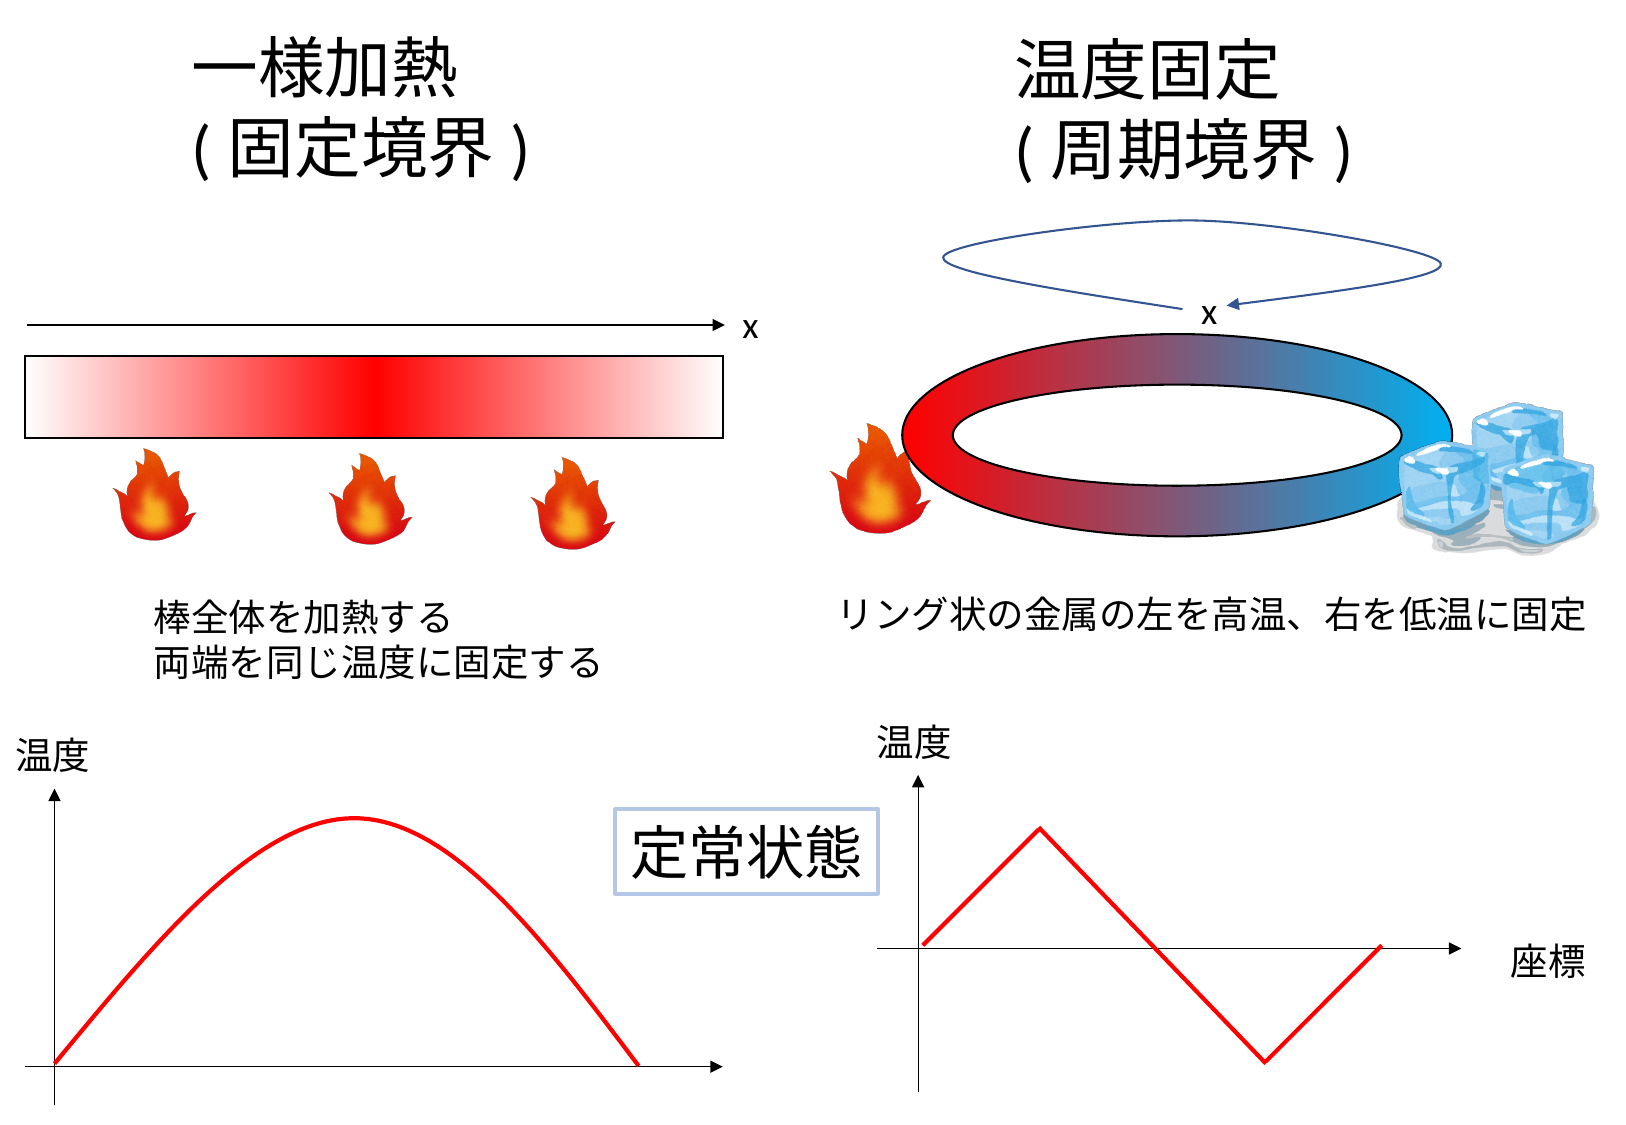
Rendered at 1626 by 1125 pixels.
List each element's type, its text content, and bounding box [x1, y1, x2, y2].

text_box x [1186, 279, 1218, 340]
picture [525, 456, 619, 550]
text_box リング状の金属の左を高温、右を低温に固定 [822, 584, 1602, 644]
text_box [55, 817, 640, 1066]
text_box 定常状態 [615, 809, 878, 894]
text_box x [727, 293, 774, 353]
text_box [24, 355, 724, 439]
picture [823, 422, 935, 534]
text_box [922, 829, 1038, 946]
picture [323, 452, 416, 545]
text_box [942, 219, 1442, 311]
text_box 温度 [861, 711, 967, 772]
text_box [1038, 827, 1266, 1064]
text_box 温度 [0, 724, 106, 785]
text_box 一様加熱 (固定境界) [176, 18, 546, 193]
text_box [1266, 945, 1382, 1062]
text_box 棒全体を加熱する 両端を同じ温度に固定する [138, 586, 628, 692]
picture [107, 447, 200, 541]
picture [1392, 384, 1603, 566]
text_box 座標 [1495, 930, 1601, 990]
text_box [903, 333, 1417, 538]
text_box 温度固定 (周期境界) [999, 20, 1369, 196]
